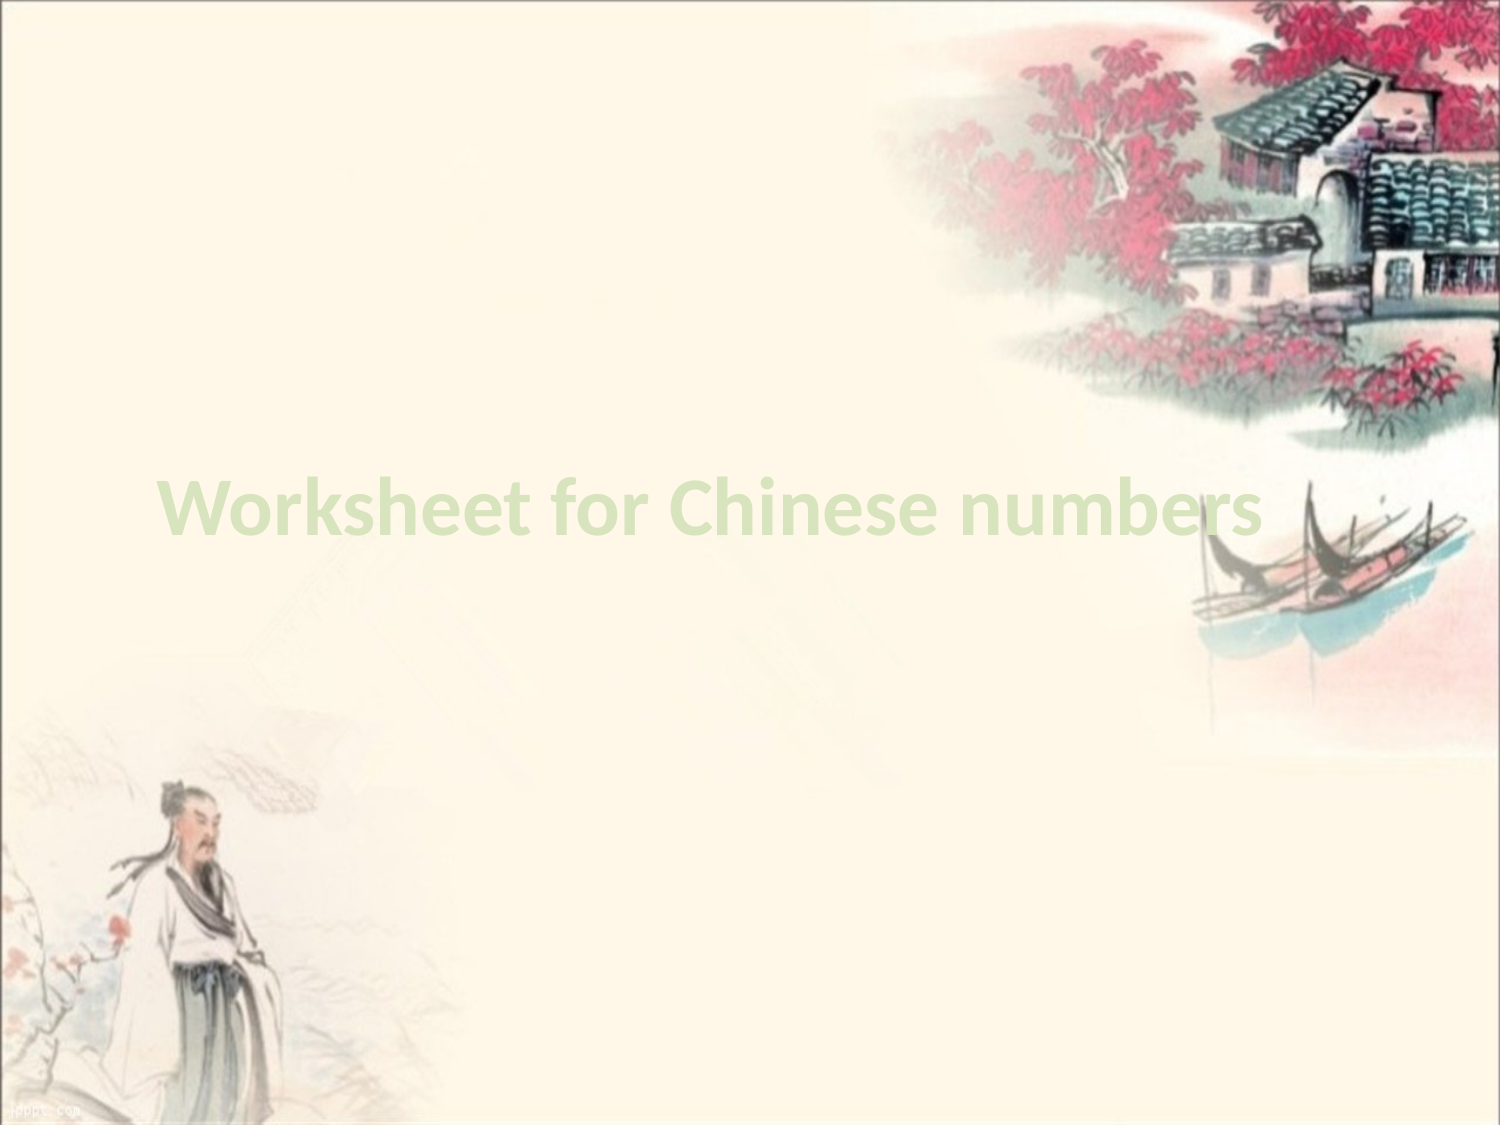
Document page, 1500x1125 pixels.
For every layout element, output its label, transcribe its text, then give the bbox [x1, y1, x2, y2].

picture [0, 0, 1500, 1125]
text_box Worksheet for Chinese numbers [141, 444, 1281, 560]
